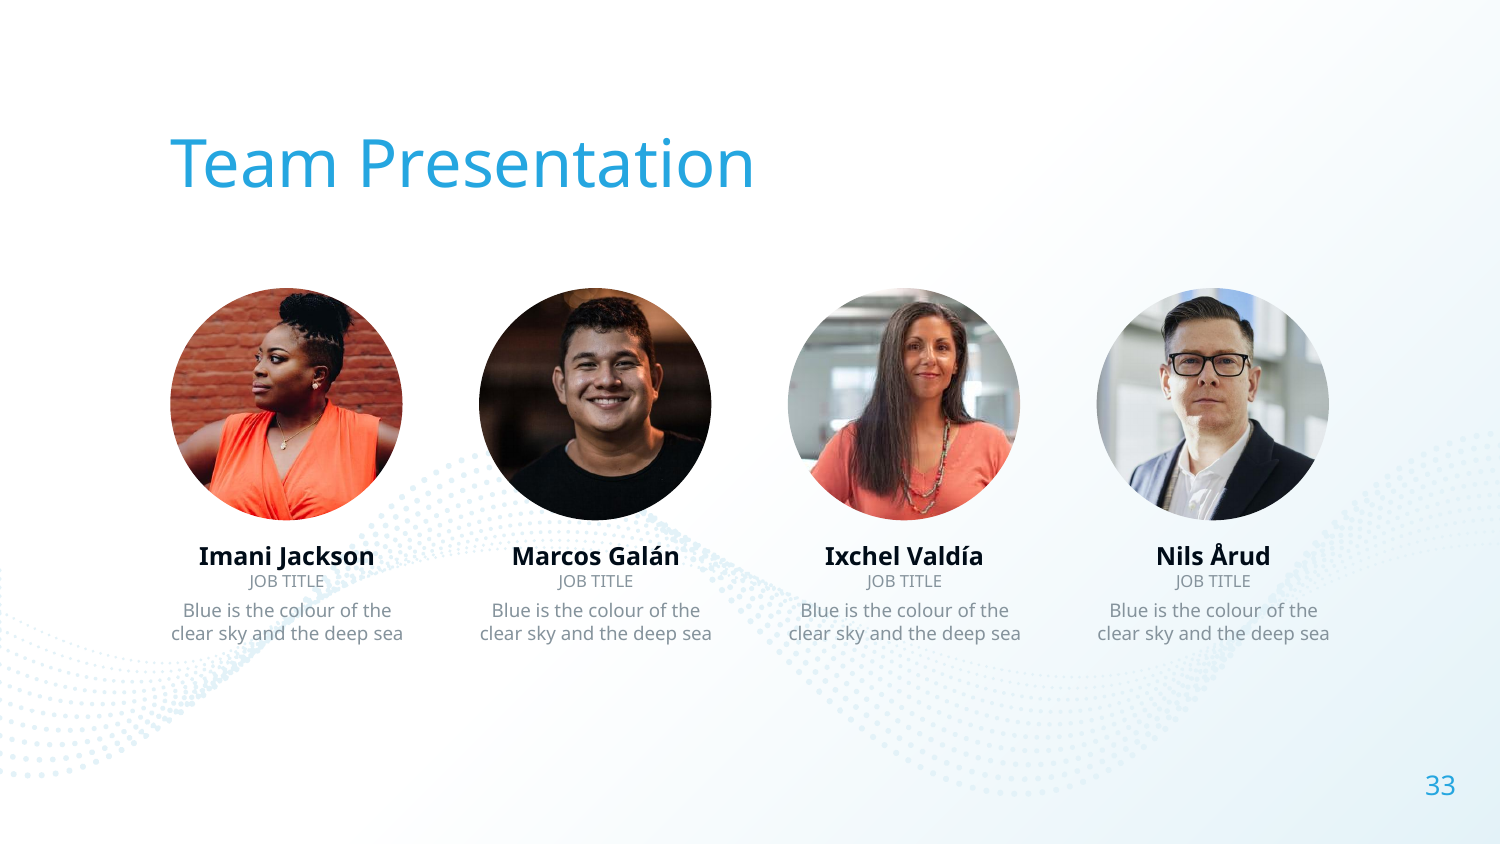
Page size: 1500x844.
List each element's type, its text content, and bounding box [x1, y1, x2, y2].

picture [787, 287, 1021, 521]
picture [478, 287, 712, 521]
text_box Ixchel Valdía JOB TITLE Blue is the colour of the clear sky and the deep sea [788, 540, 1021, 656]
text_box Marcos Galán JOB TITLE Blue is the colour of the clear sky and the deep sea [479, 540, 713, 656]
title Team Presentation [170, 137, 1330, 203]
picture [1096, 287, 1330, 521]
text_box Nils Årud JOB TITLE Blue is the colour of the clear sky and the deep sea [1097, 540, 1330, 656]
slide_number 33 [1366, 754, 1457, 819]
text_box Imani Jackson JOB TITLE Blue is the colour of the clear sky and the deep sea [171, 540, 404, 656]
picture [169, 287, 403, 521]
